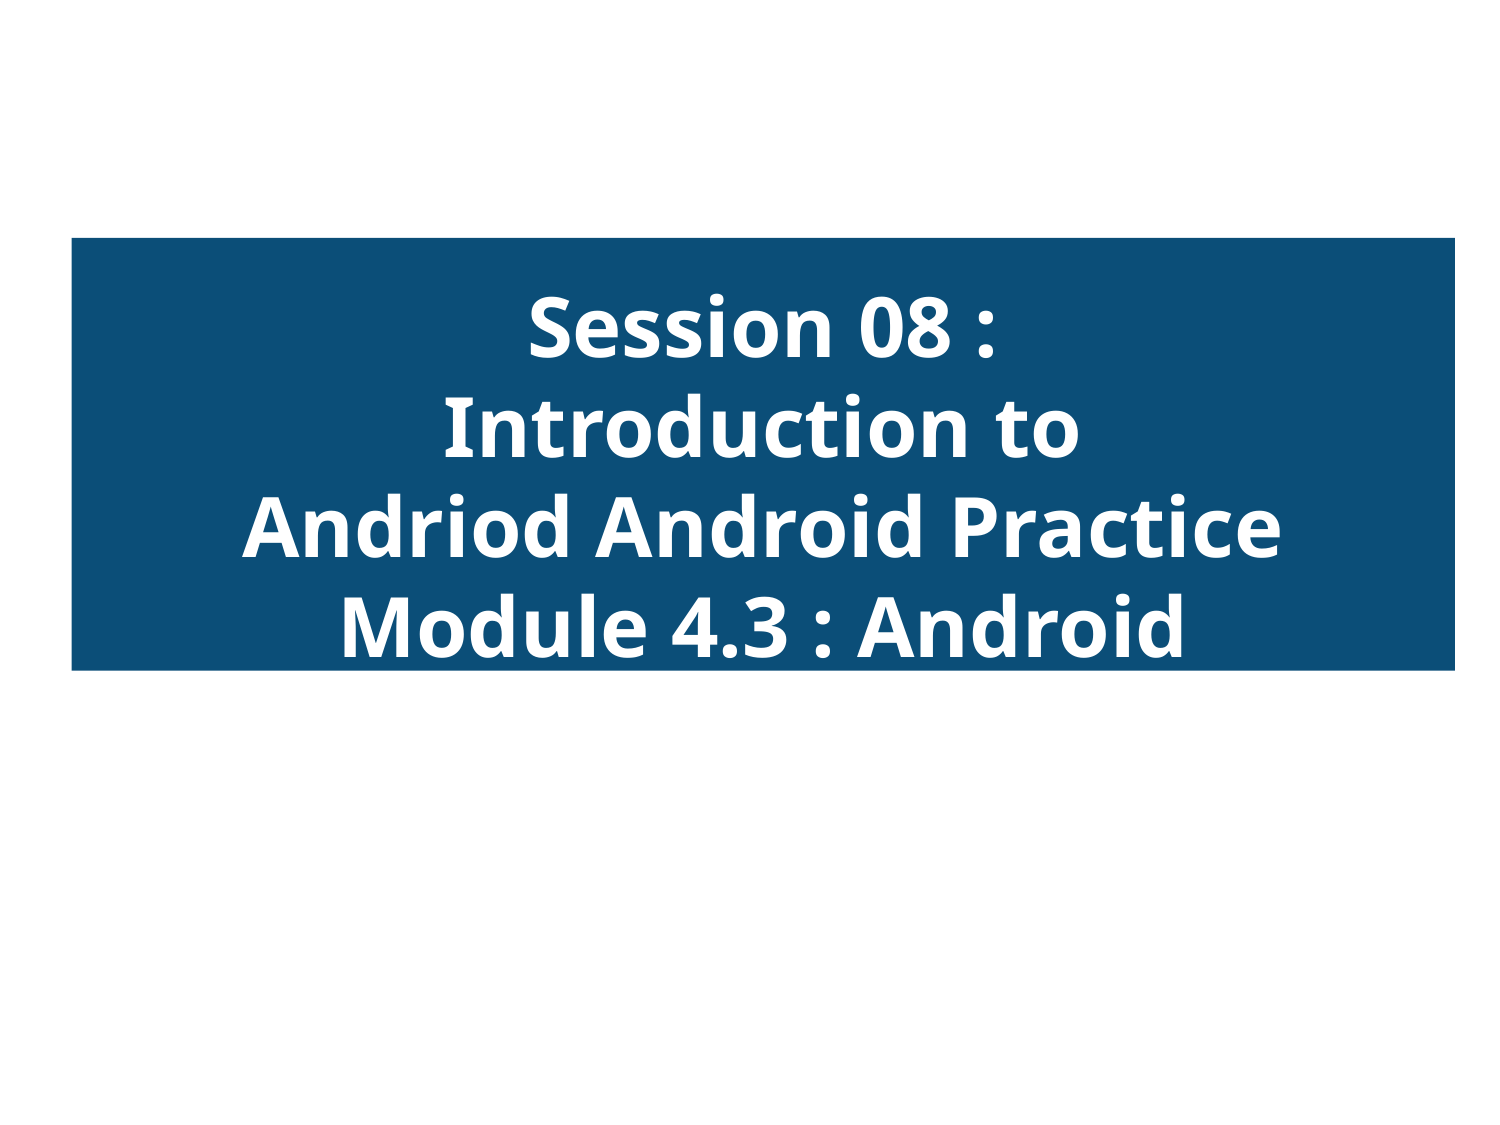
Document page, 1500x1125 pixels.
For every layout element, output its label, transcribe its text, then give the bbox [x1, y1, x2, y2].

text_box Session 08 : Introduction to Andriod Android Practice Module 4.3 : Android [71, 237, 1455, 671]
